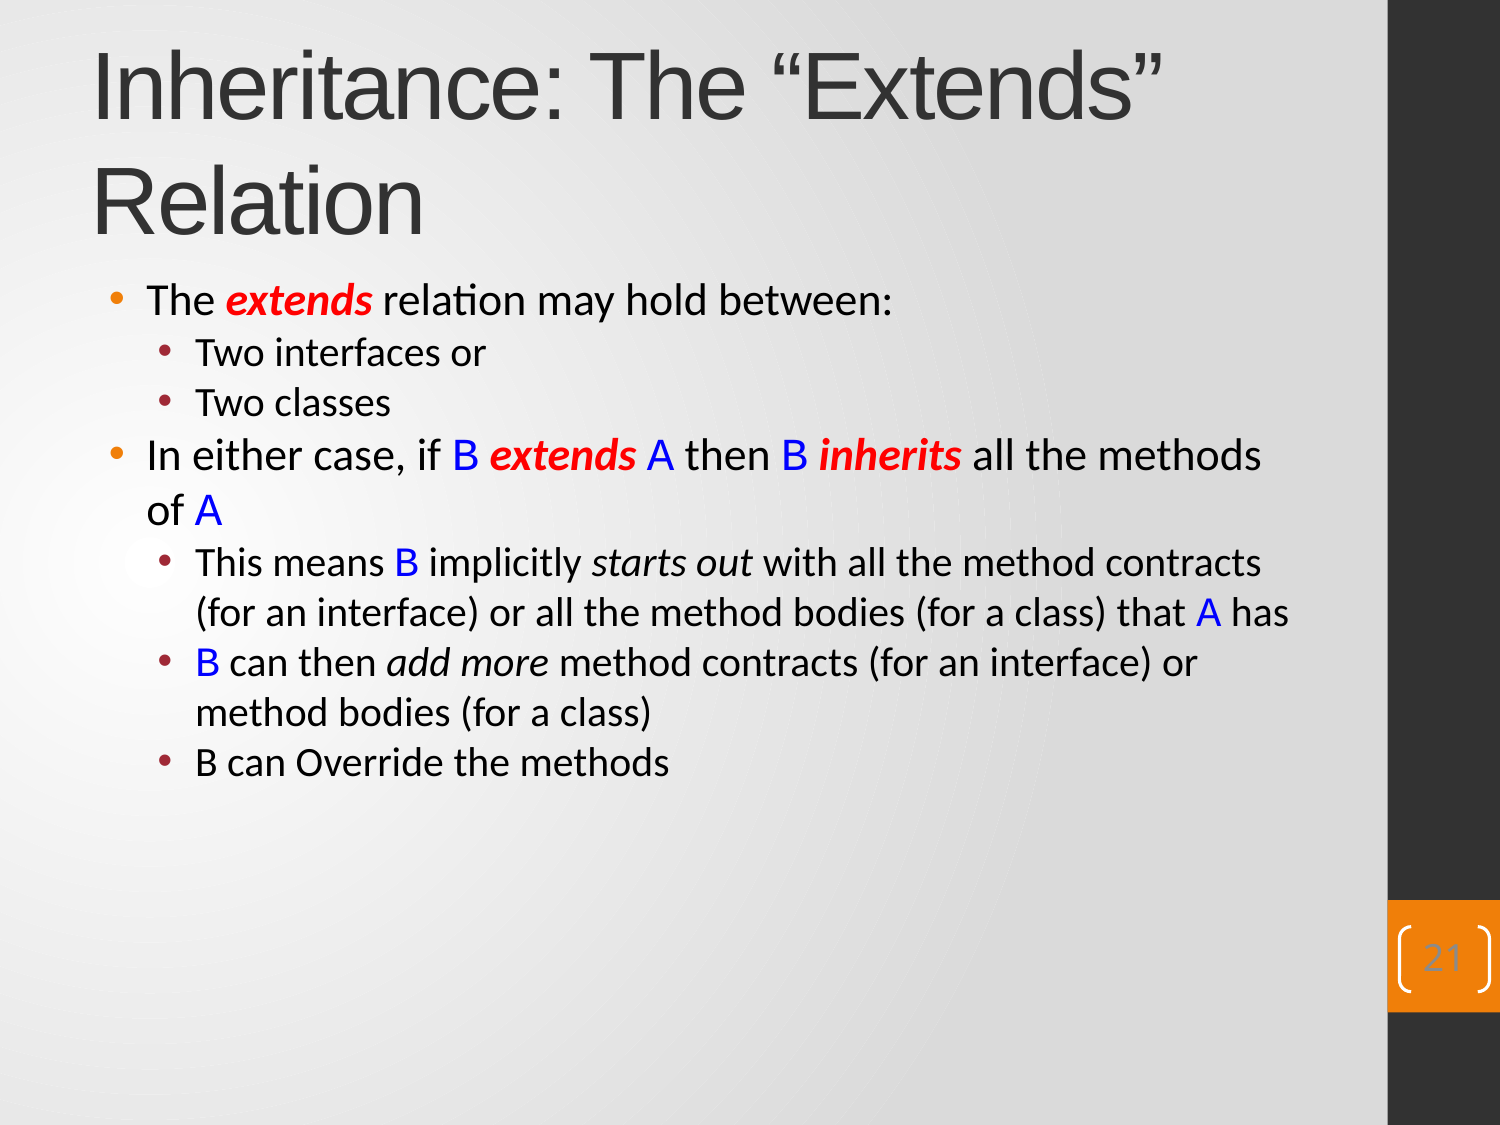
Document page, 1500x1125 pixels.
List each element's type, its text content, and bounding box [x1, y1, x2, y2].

slide_number 21 [1397, 925, 1492, 994]
title Inheritance: The “Extends” Relation [75, 45, 1325, 233]
list The extends relation may hold between: Two interfaces or Two classes In either case, if B extends A then B inherits all the methods of A This means B implicitly starts out with all the method contracts (for an interface) or all the method bodies (for a class) that A has B can then add more method contracts (for an interface) or method bodies (for a class) B can Override the methods [75, 262, 1311, 1005]
